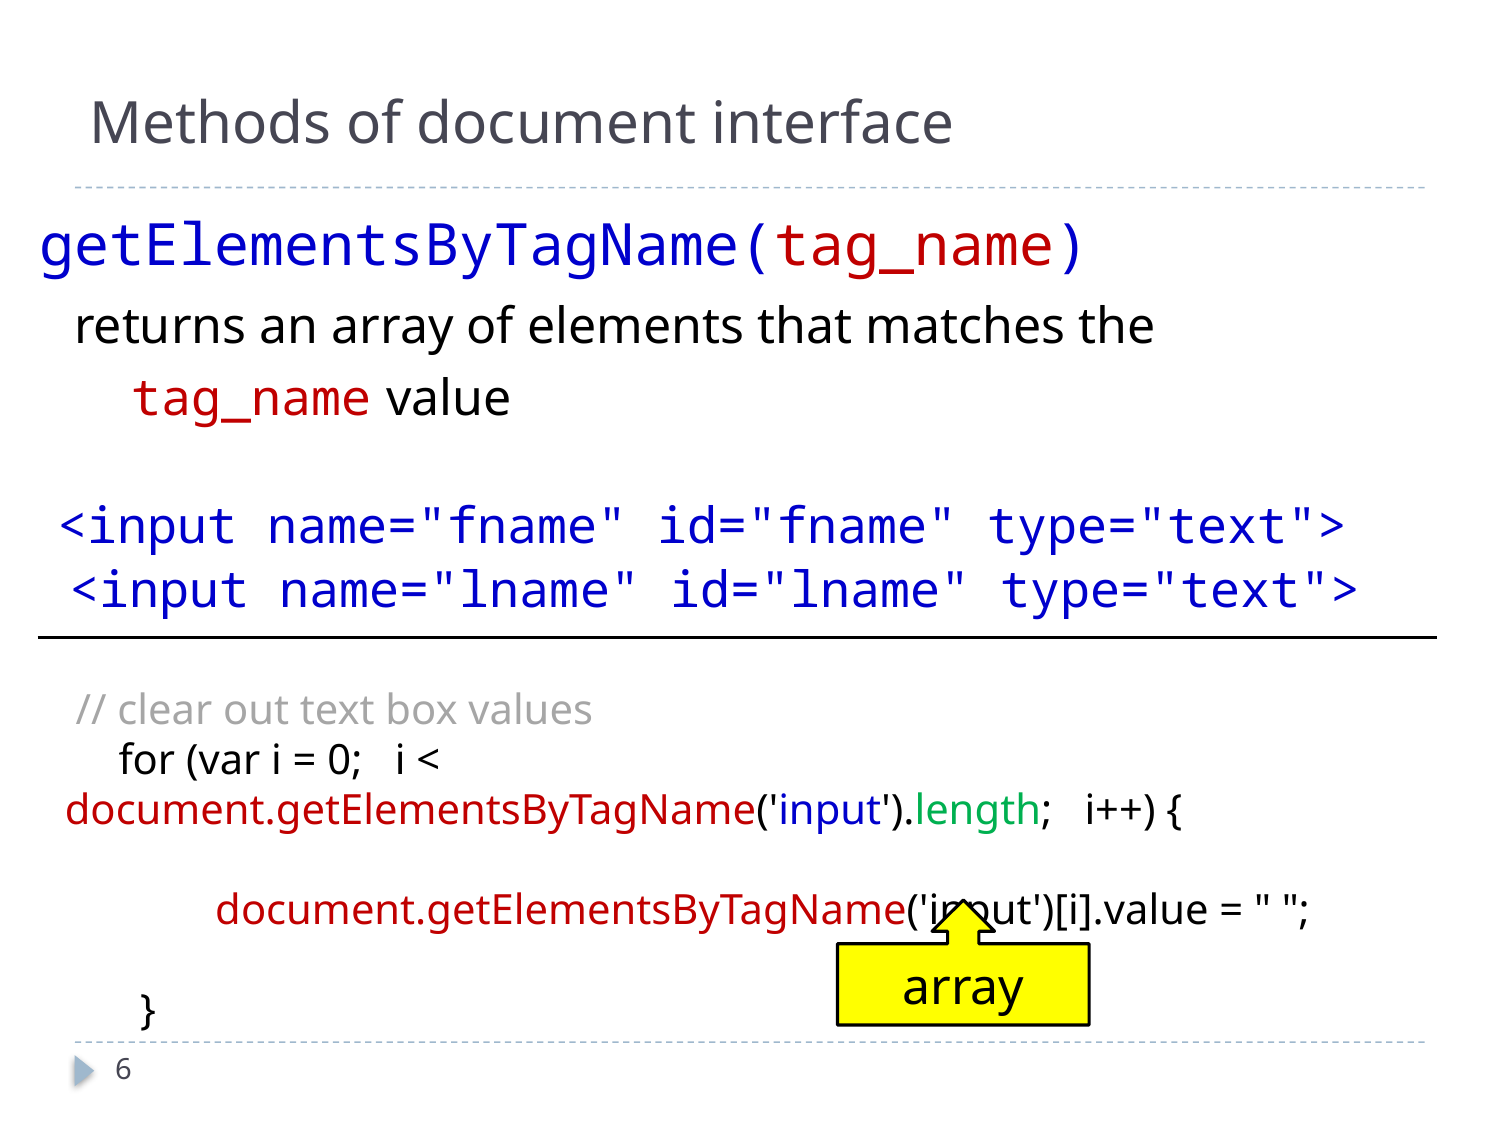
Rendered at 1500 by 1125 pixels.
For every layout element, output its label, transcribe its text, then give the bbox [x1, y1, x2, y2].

title Methods of document interface [75, 24, 1425, 163]
slide_number 6 [100, 1042, 426, 1103]
text_box // clear out text box values for (var i = 0; i < document.getElementsByTagName('input').length; i++) { document.getElementsByTagName('input')[i].value = " "; } [50, 675, 1450, 1040]
text_box array [835, 898, 1091, 1027]
list getElementsByTagName(tag_name) returns an array of elements that matches the tag_name value <input name="fname" id="fname" type="text"> <input name="lname" id="lname" type="text"> [24, 200, 1475, 1010]
